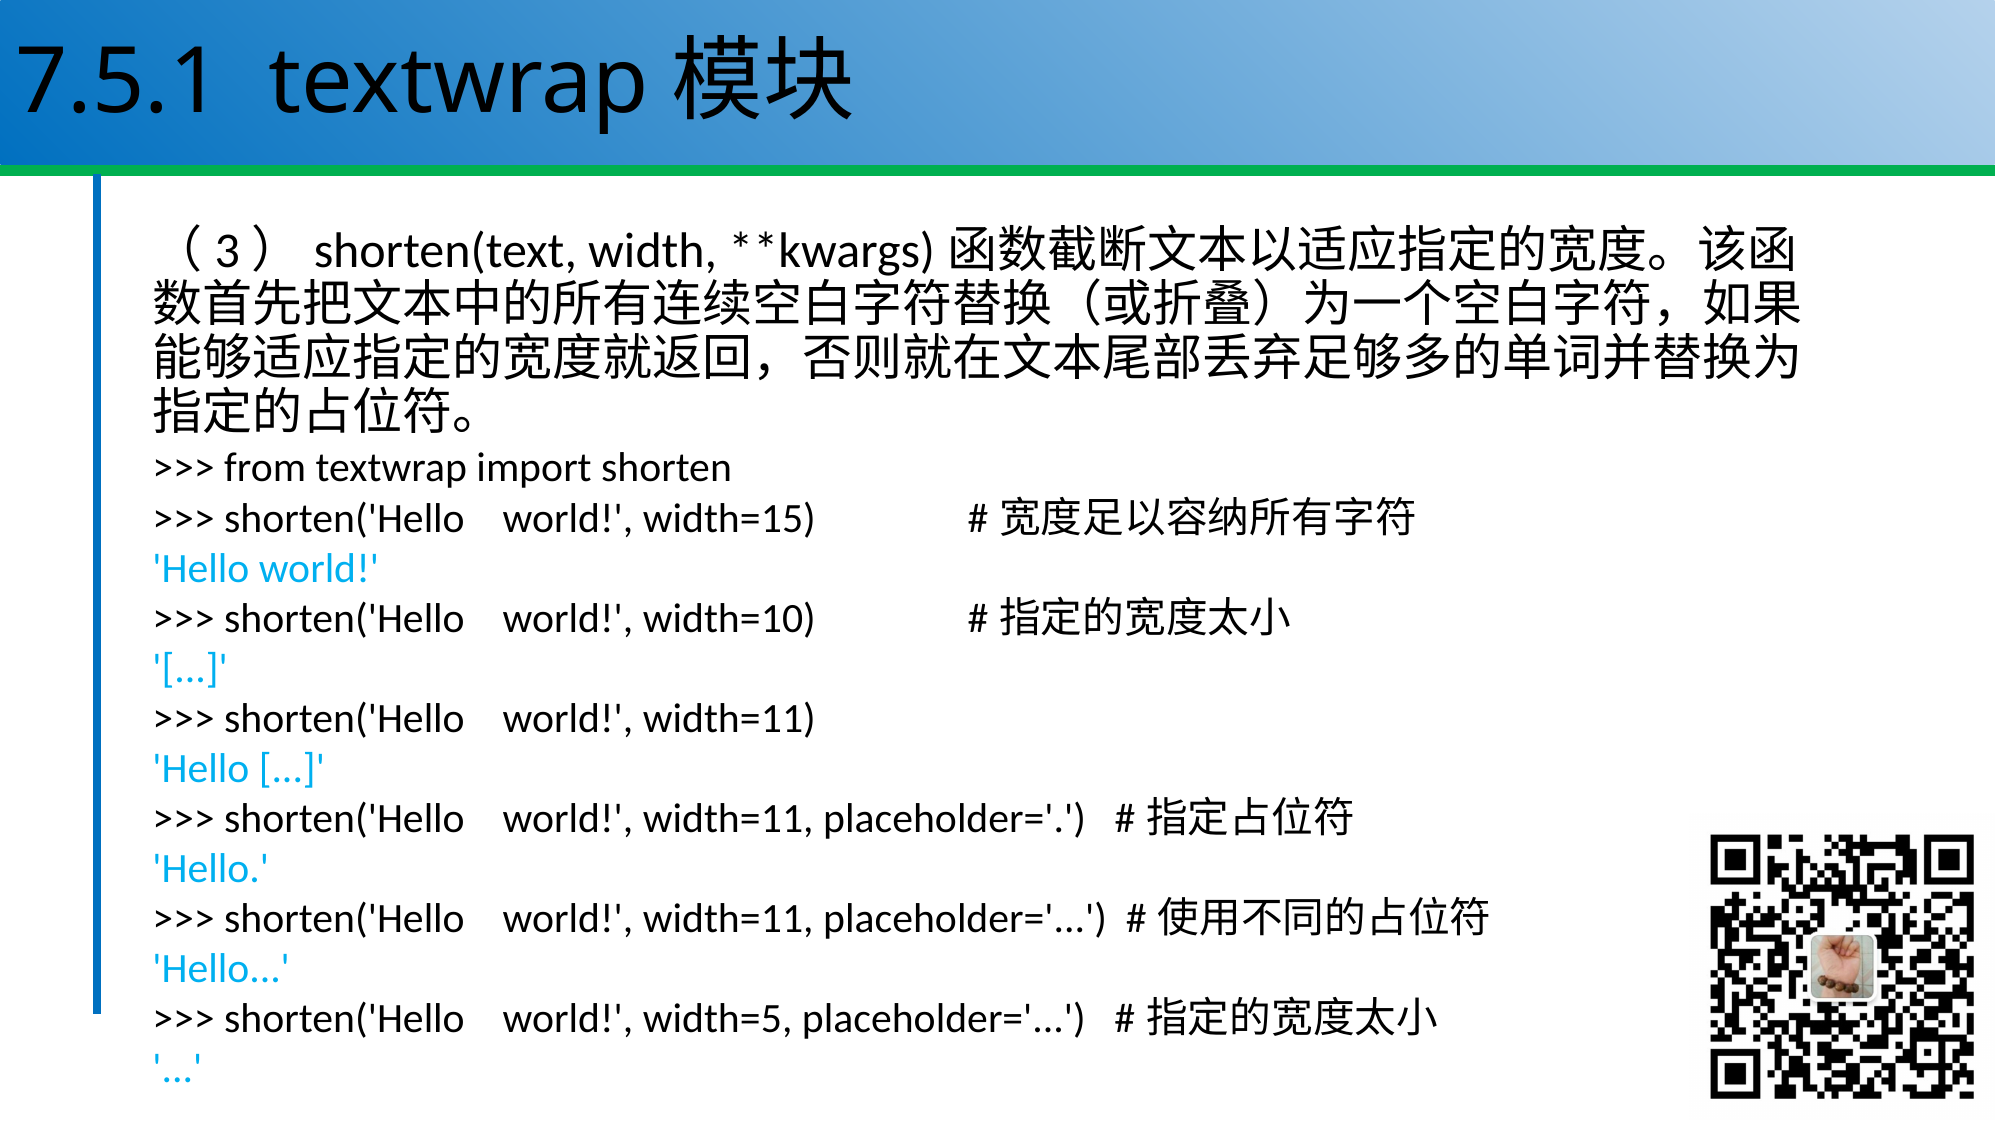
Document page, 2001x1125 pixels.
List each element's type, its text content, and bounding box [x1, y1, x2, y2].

slide_number [1412, 1042, 1863, 1103]
list （3）shorten(text, width, **kwargs)函数截断文本以适应指定的宽度。该函数首先把文本中的所有连续空白字符替换（或折叠）为一个空白字符，如果能够适应指定的宽度就返回，否则就在文本尾部丢弃足够多的单词并替换为指定的占位符。 >>> from textwrap import shorten >>> shorten('Hello world!', width=15) #宽度足以容纳所有字符 'Hello world!' >>> shorten('Hello world!', width=10) #指定的宽度太小 '[...]' >>> shorten('Hello world!', width=11) 'Hello [...]' >>> shorten('Hello world!', width=11, placeholder='.') #指定占位符 'Hello.' >>> shorten('Hello world!', width=11, placeholder='...') #使用不同的占位符 'Hello...' >>> shorten('Hello world!', width=5, placeholder='...') #指定的宽度太小 '...' [137, 216, 1863, 1103]
title 7.5.1 textwrap模块 [0, 0, 1995, 165]
picture [1689, 813, 1995, 1120]
